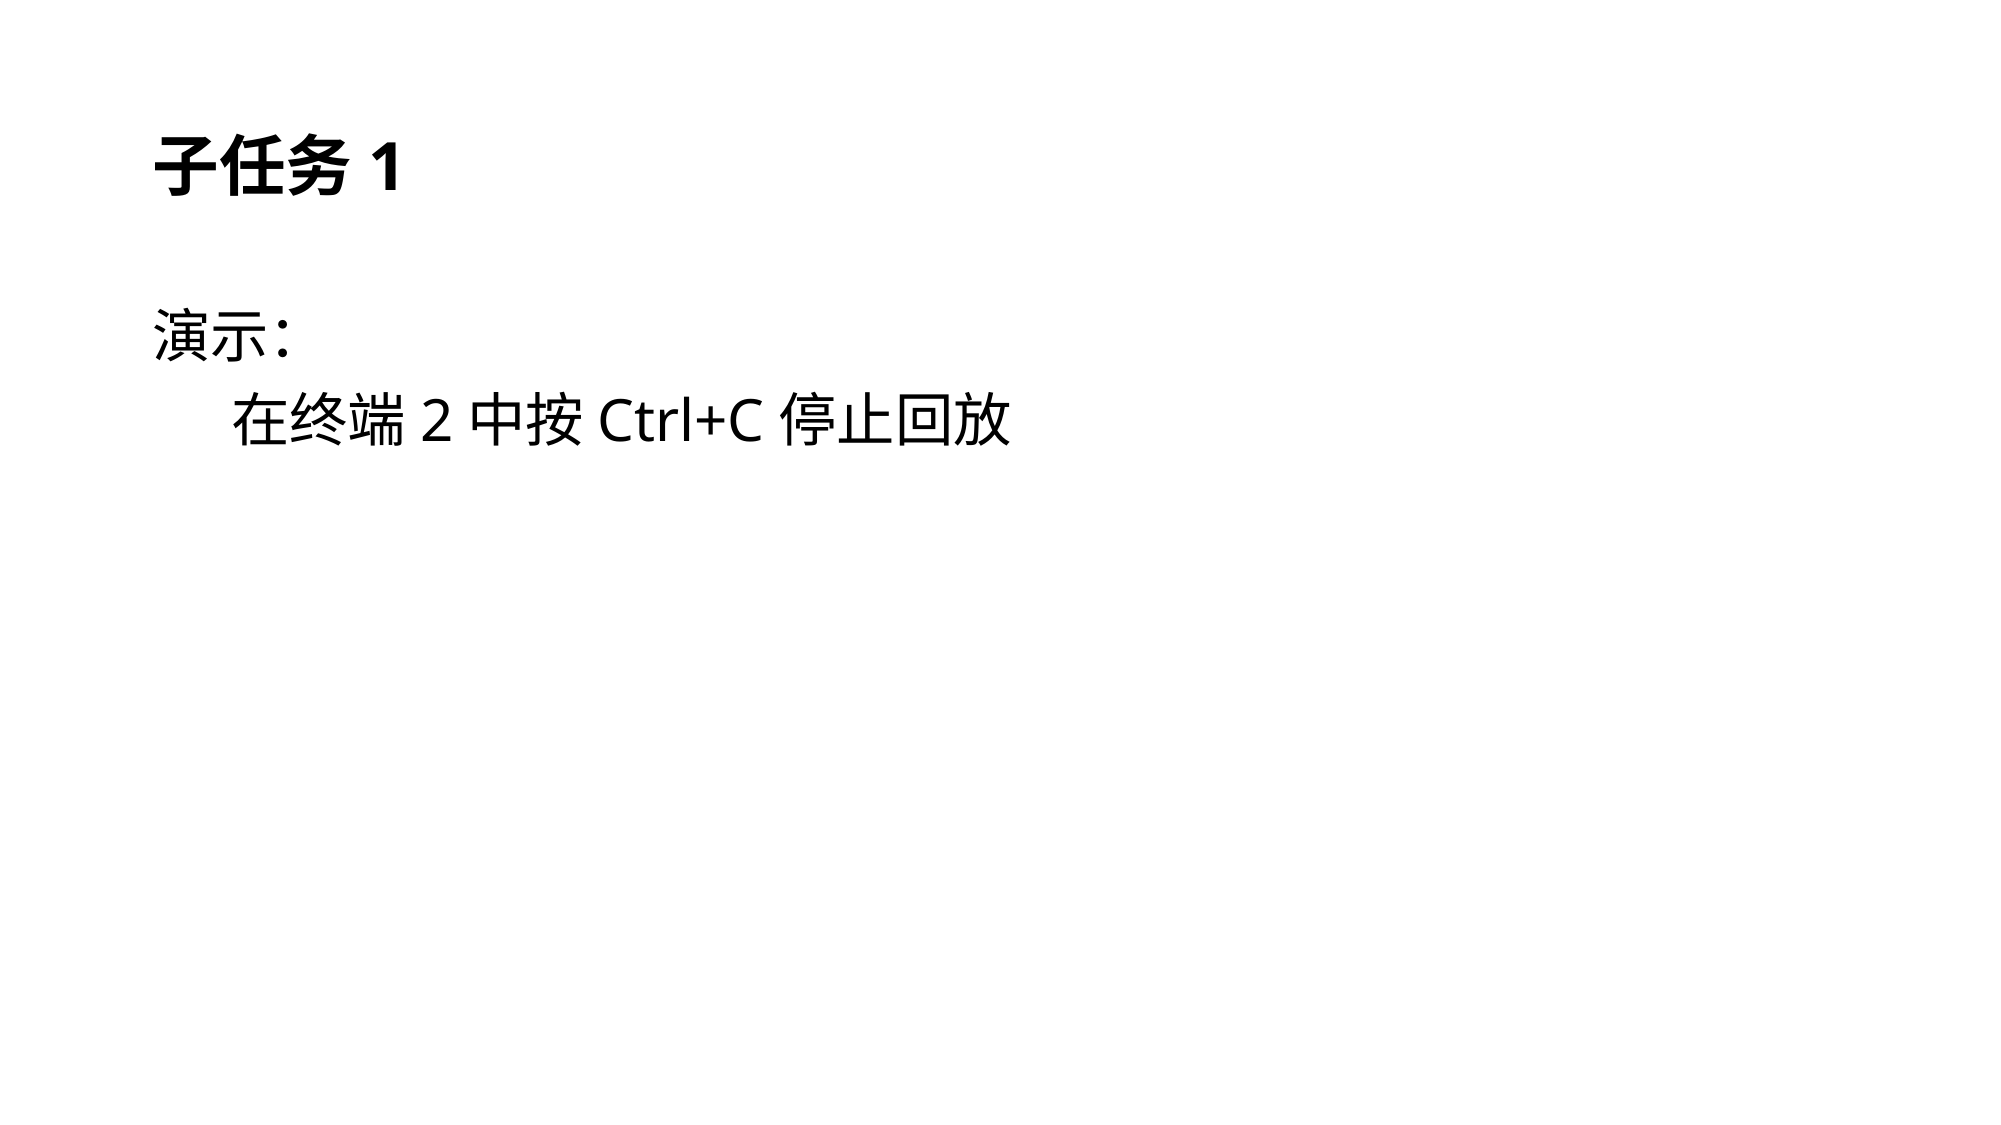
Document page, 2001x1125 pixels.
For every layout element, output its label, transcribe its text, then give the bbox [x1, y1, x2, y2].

title 子任务1 [137, 59, 1863, 278]
list 演示： 在终端2中按Ctrl+C停止回放 [137, 299, 1863, 1014]
